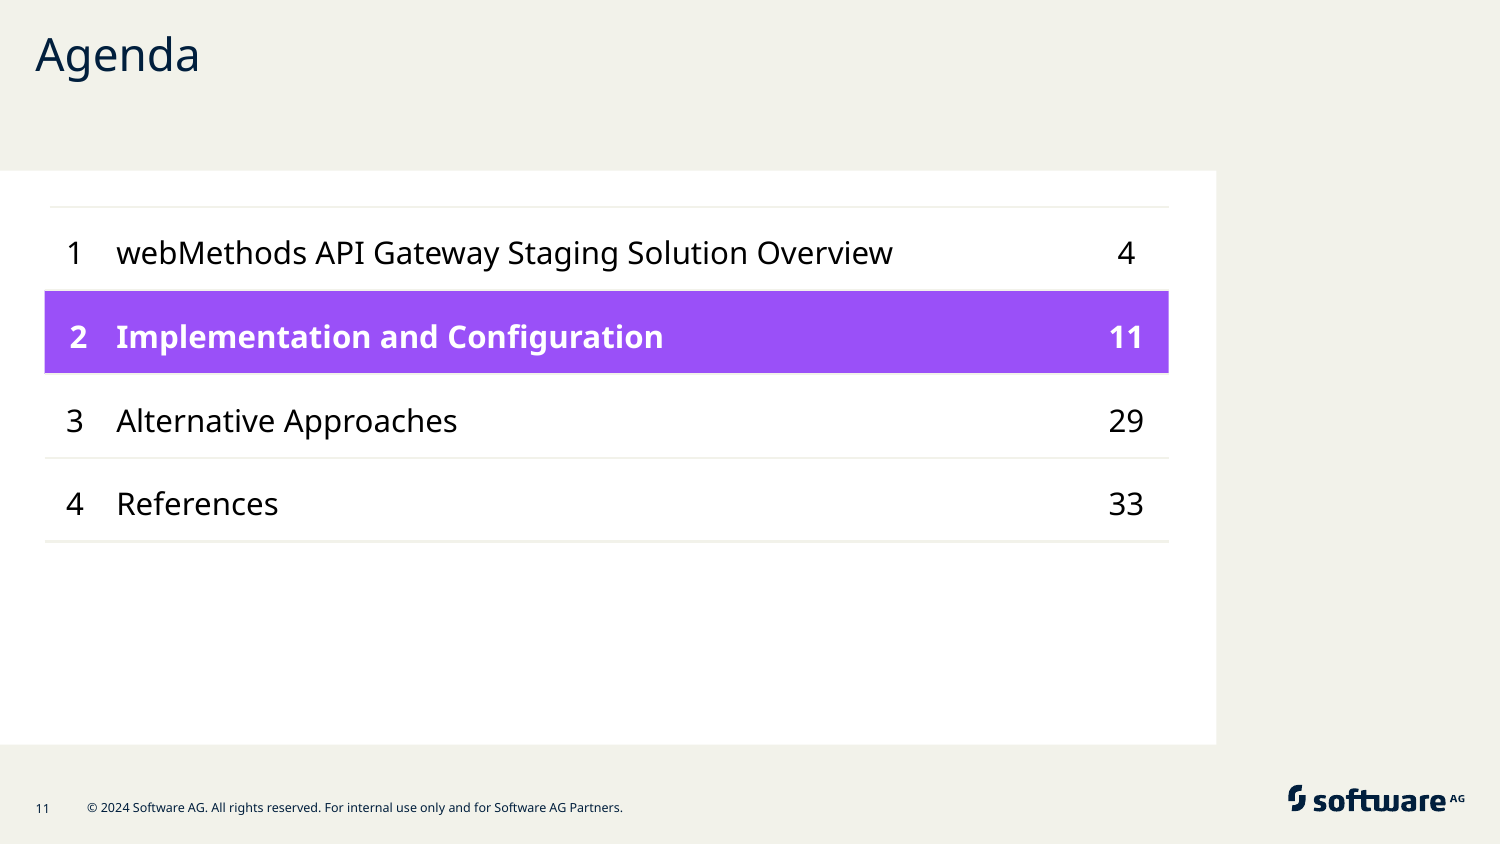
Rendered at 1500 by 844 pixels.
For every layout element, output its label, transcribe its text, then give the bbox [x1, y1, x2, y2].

title Agenda [35, 32, 1465, 92]
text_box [44, 206, 1169, 542]
footer © 2024 Software AG. All rights reserved. For internal use only and for Software AG Partners. [87, 800, 727, 815]
slide_number 11 [35, 800, 87, 815]
